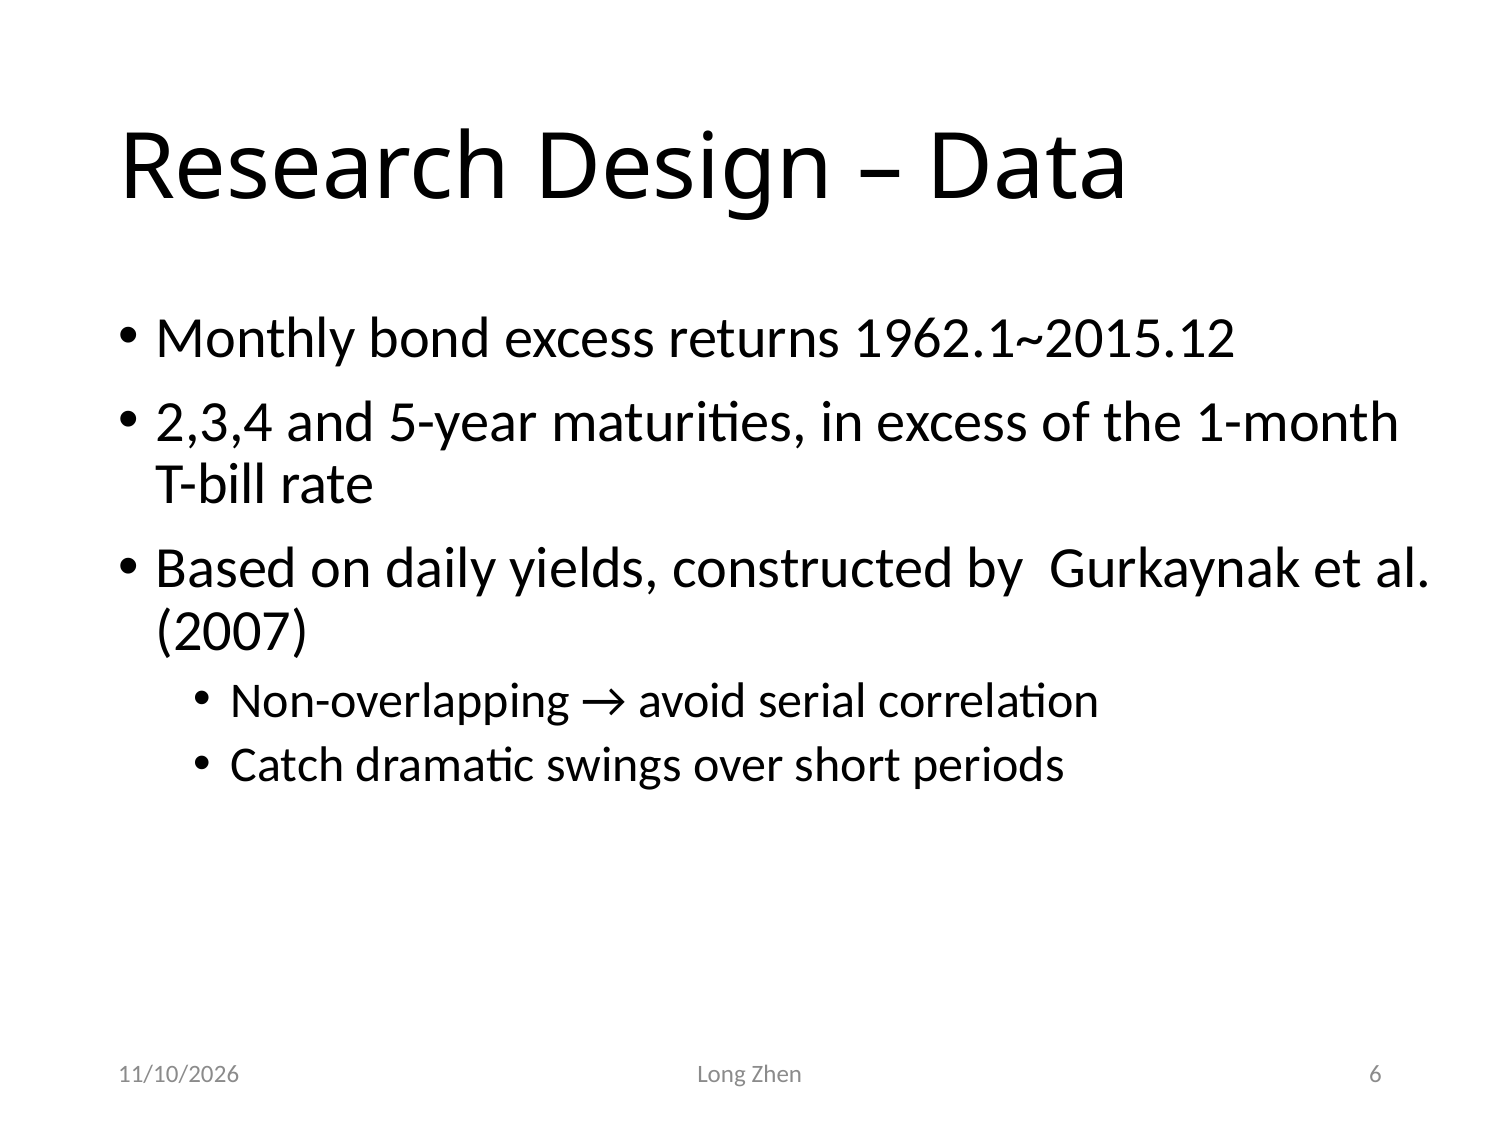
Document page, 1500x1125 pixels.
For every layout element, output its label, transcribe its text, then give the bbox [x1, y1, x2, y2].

slide_number 6 [1059, 1042, 1397, 1103]
list Monthly bond excess returns 1962.1~2015.12 2,3,4 and 5-year maturities, in excess of the 1-month T-bill rate Based on daily yields, constructed by Gurkaynak et al. (2007) Non-overlapping → avoid serial correlation Catch dramatic swings over short periods [103, 299, 1457, 1014]
title Research Design – Data [103, 59, 1397, 278]
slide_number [103, 1042, 441, 1103]
footer Long Zhen [496, 1042, 1004, 1103]
